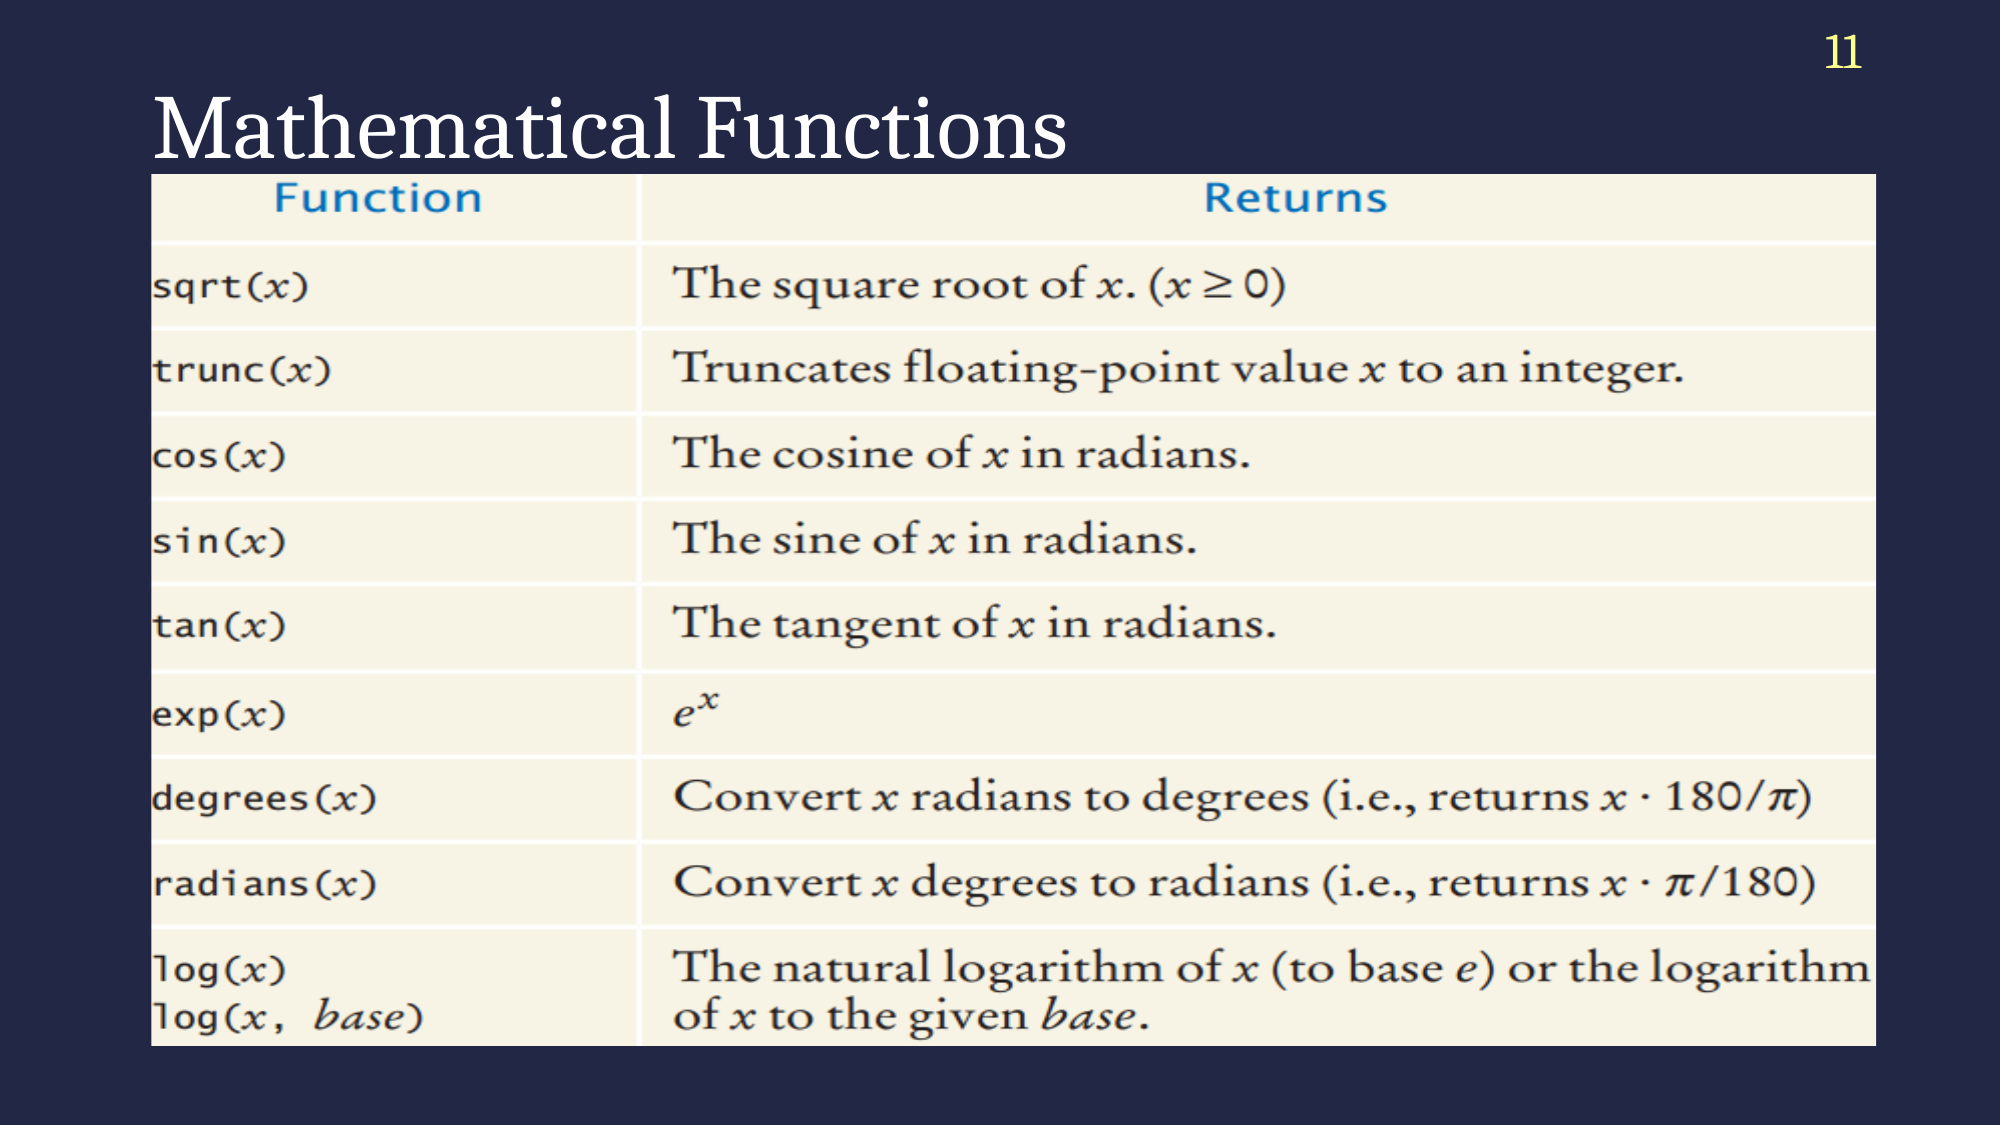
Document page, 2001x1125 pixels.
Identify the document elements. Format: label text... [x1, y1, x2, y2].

slide_number 11 [1760, 18, 1877, 79]
picture [150, 174, 1877, 1047]
title Mathematical Functions [137, 59, 1863, 198]
